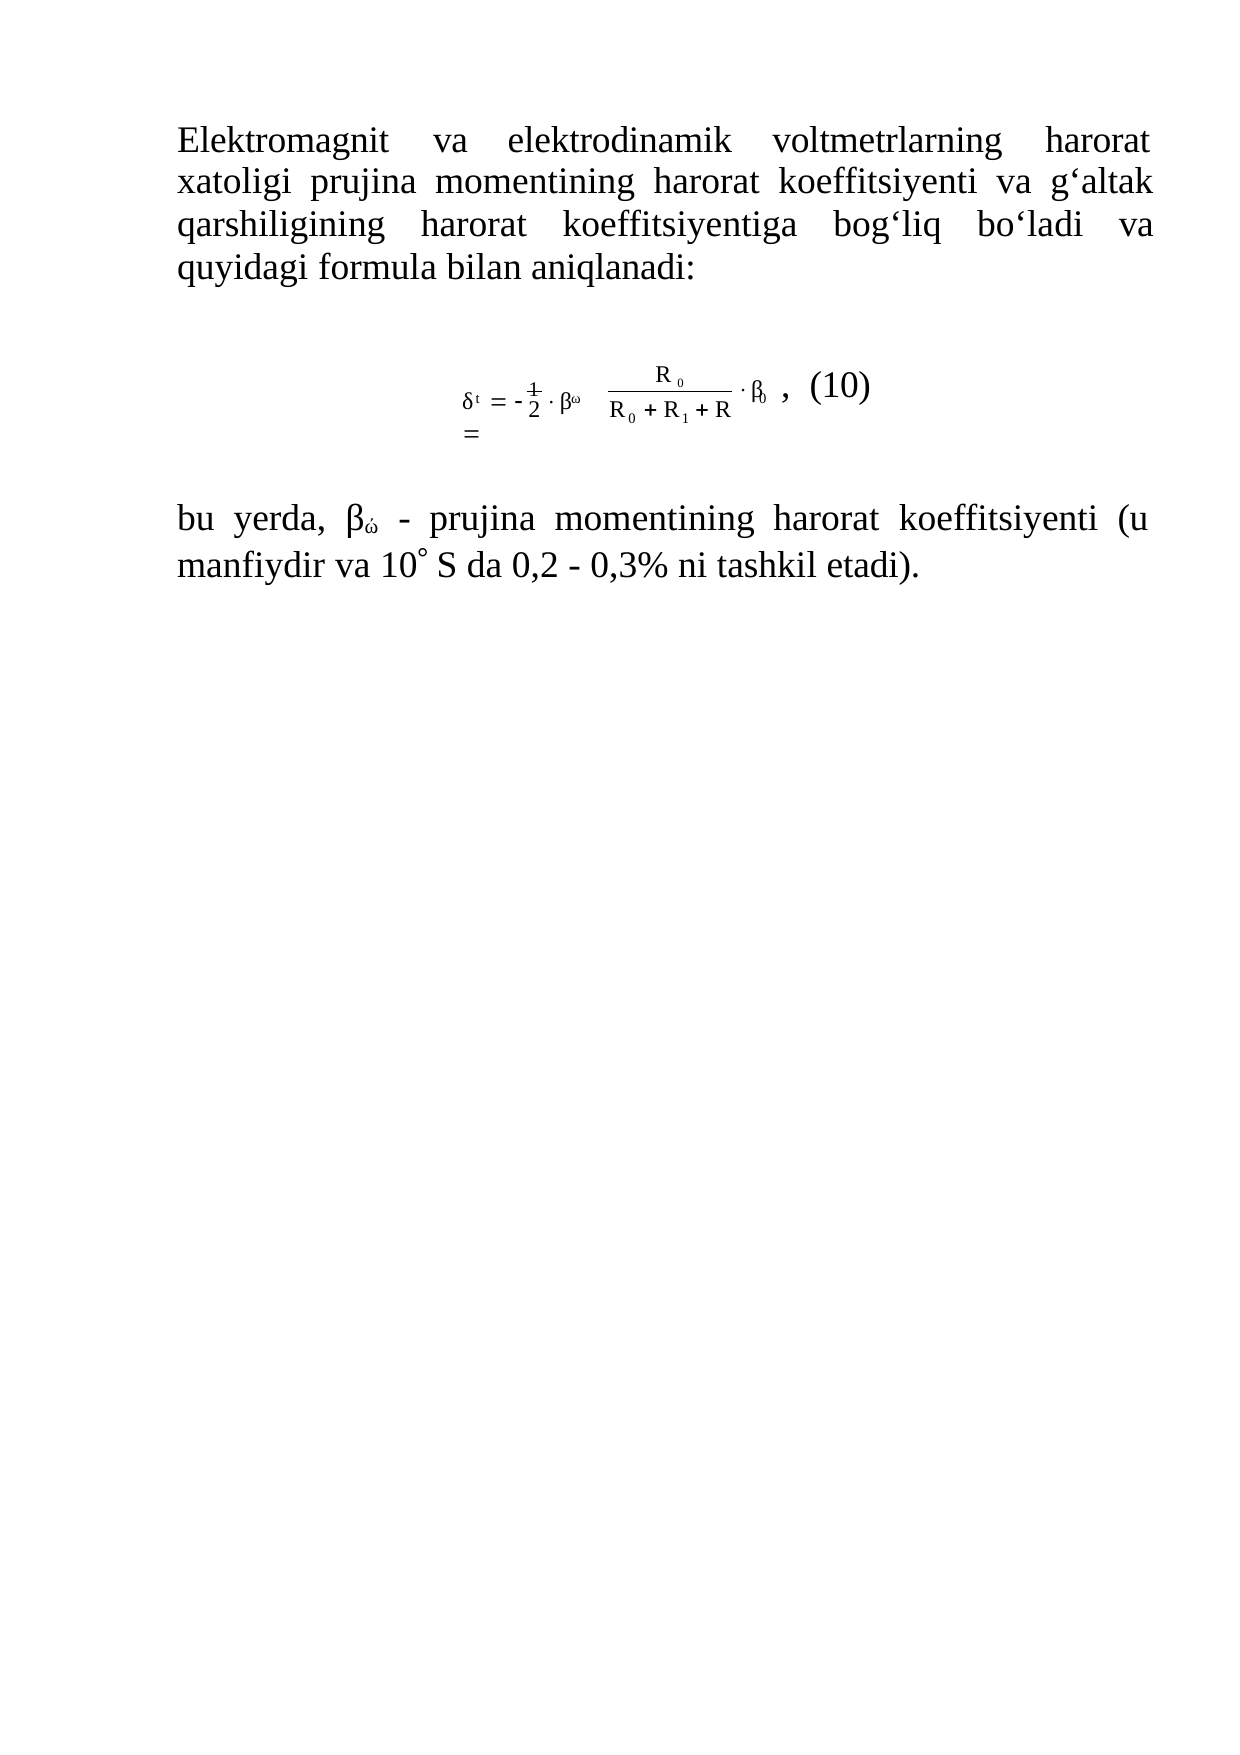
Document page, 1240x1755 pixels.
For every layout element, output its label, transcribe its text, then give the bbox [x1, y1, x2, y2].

text_box voltmetrlarning [770, 112, 1008, 155]
text_box β , (10) [734, 358, 873, 406]
text_box harorat [1043, 112, 1154, 155]
text_box R  R  R [608, 390, 732, 422]
text_box Elektromagnit va elektrodinamik [174, 112, 735, 155]
text_box bu yerda, βώ - prujina momentining harorat koeffitsiyenti (u manfiydir va 10 S da 0,2 - 0,3% ni tashkil etadi). [170, 491, 1159, 585]
text_box 0 1 [626, 422, 690, 426]
text_box xatoligi prujina momentining harorat koeffitsiyenti va g‘altak qarshiligining harorat koeffitsiyentiga bog‘liq bо‘ladi va quyidagi formula bilan aniqlanadi: [174, 155, 1154, 289]
text_box δ   1 β  [455, 371, 608, 446]
text_box R 0 [649, 355, 689, 390]
